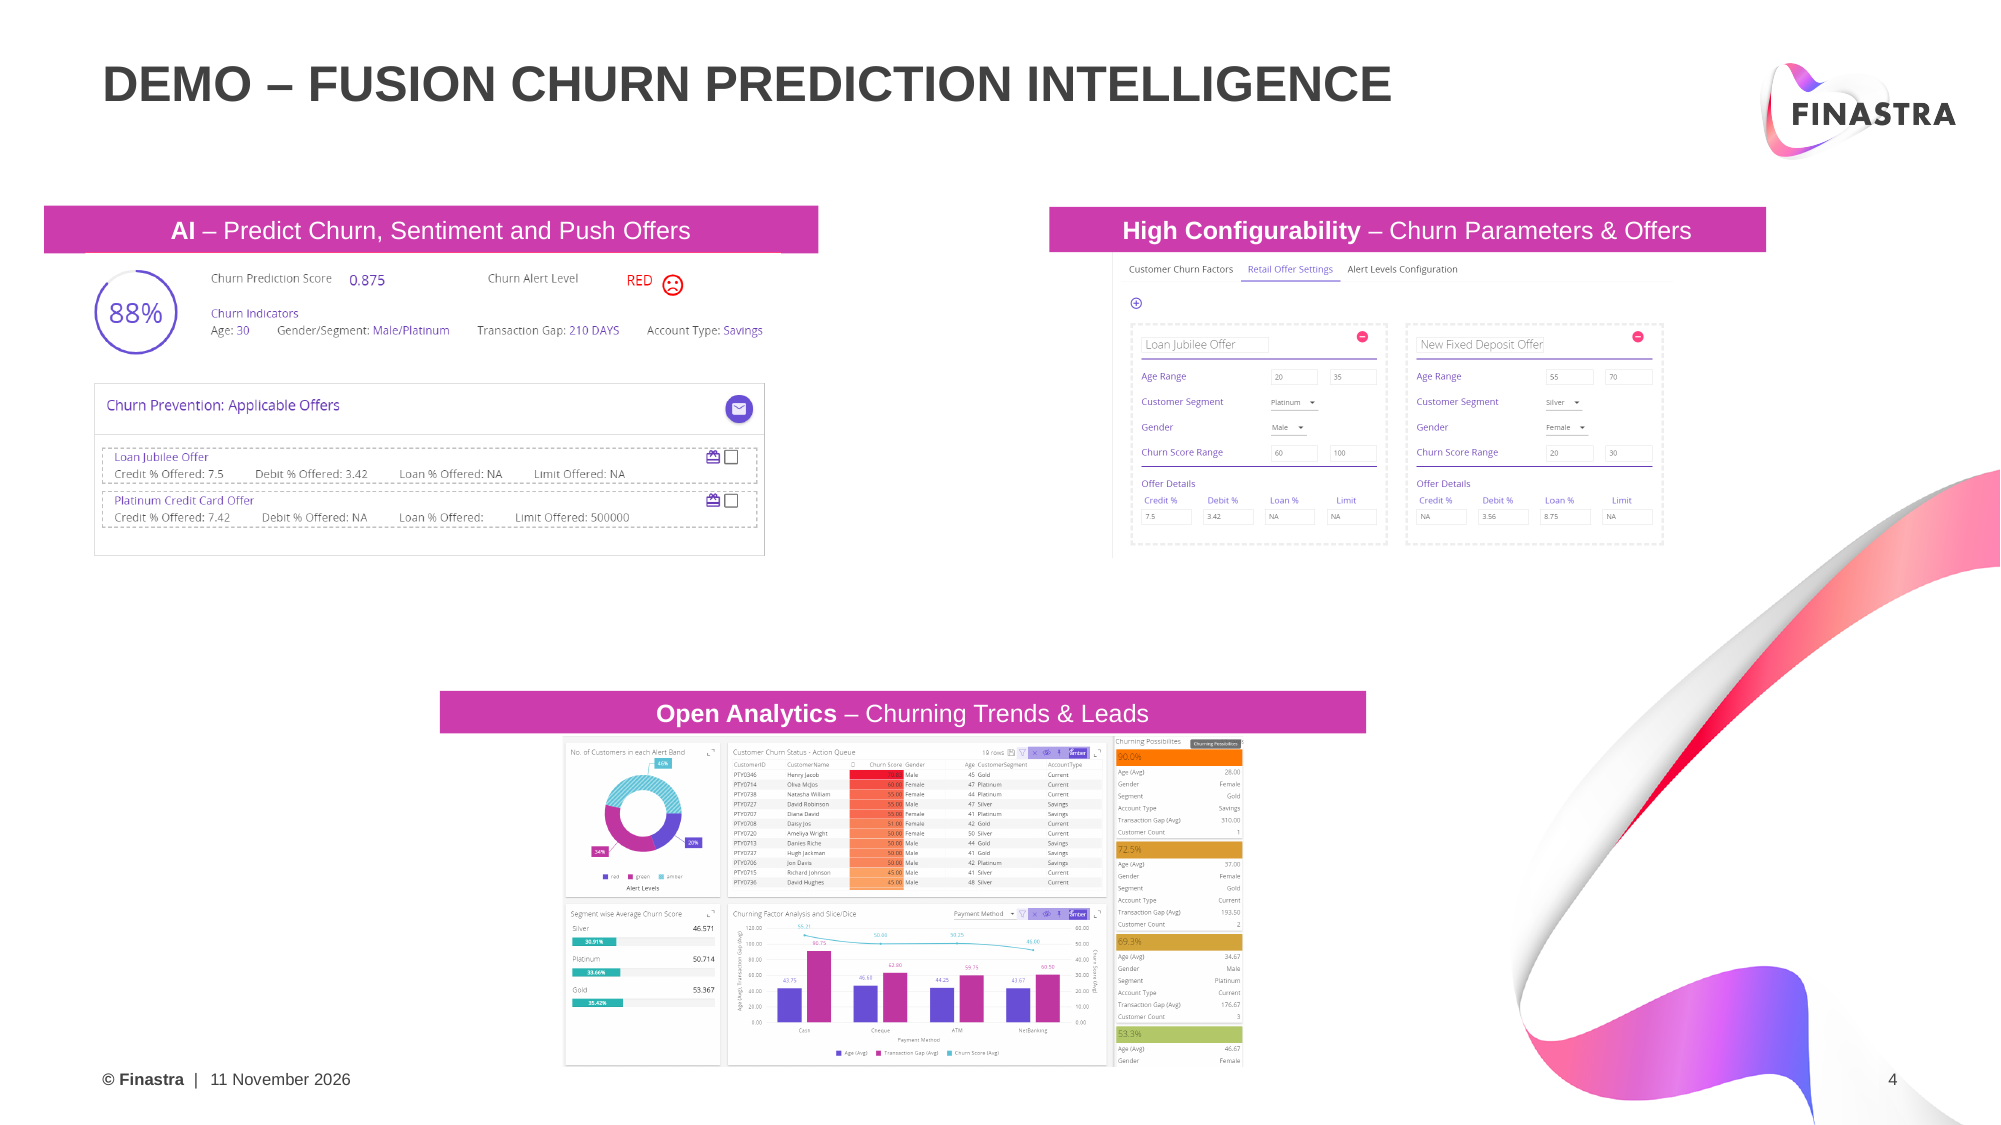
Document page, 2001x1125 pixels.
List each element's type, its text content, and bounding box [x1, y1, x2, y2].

title Demo – Fusion Churn Prediction Intelligence [102, 24, 1693, 111]
slide_number 4 [1816, 1048, 1898, 1109]
picture [1760, 63, 1956, 160]
text_box AI – Predict Churn, Sentiment and Push Offers [44, 205, 819, 254]
text_box Open Analytics – Churning Trends & Leads [439, 690, 1367, 734]
picture [85, 252, 781, 574]
text_box High Configurability – Churn Parameters & Offers [1049, 206, 1767, 253]
picture [1111, 250, 2000, 1125]
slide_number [210, 1048, 441, 1109]
picture [562, 736, 1244, 1067]
